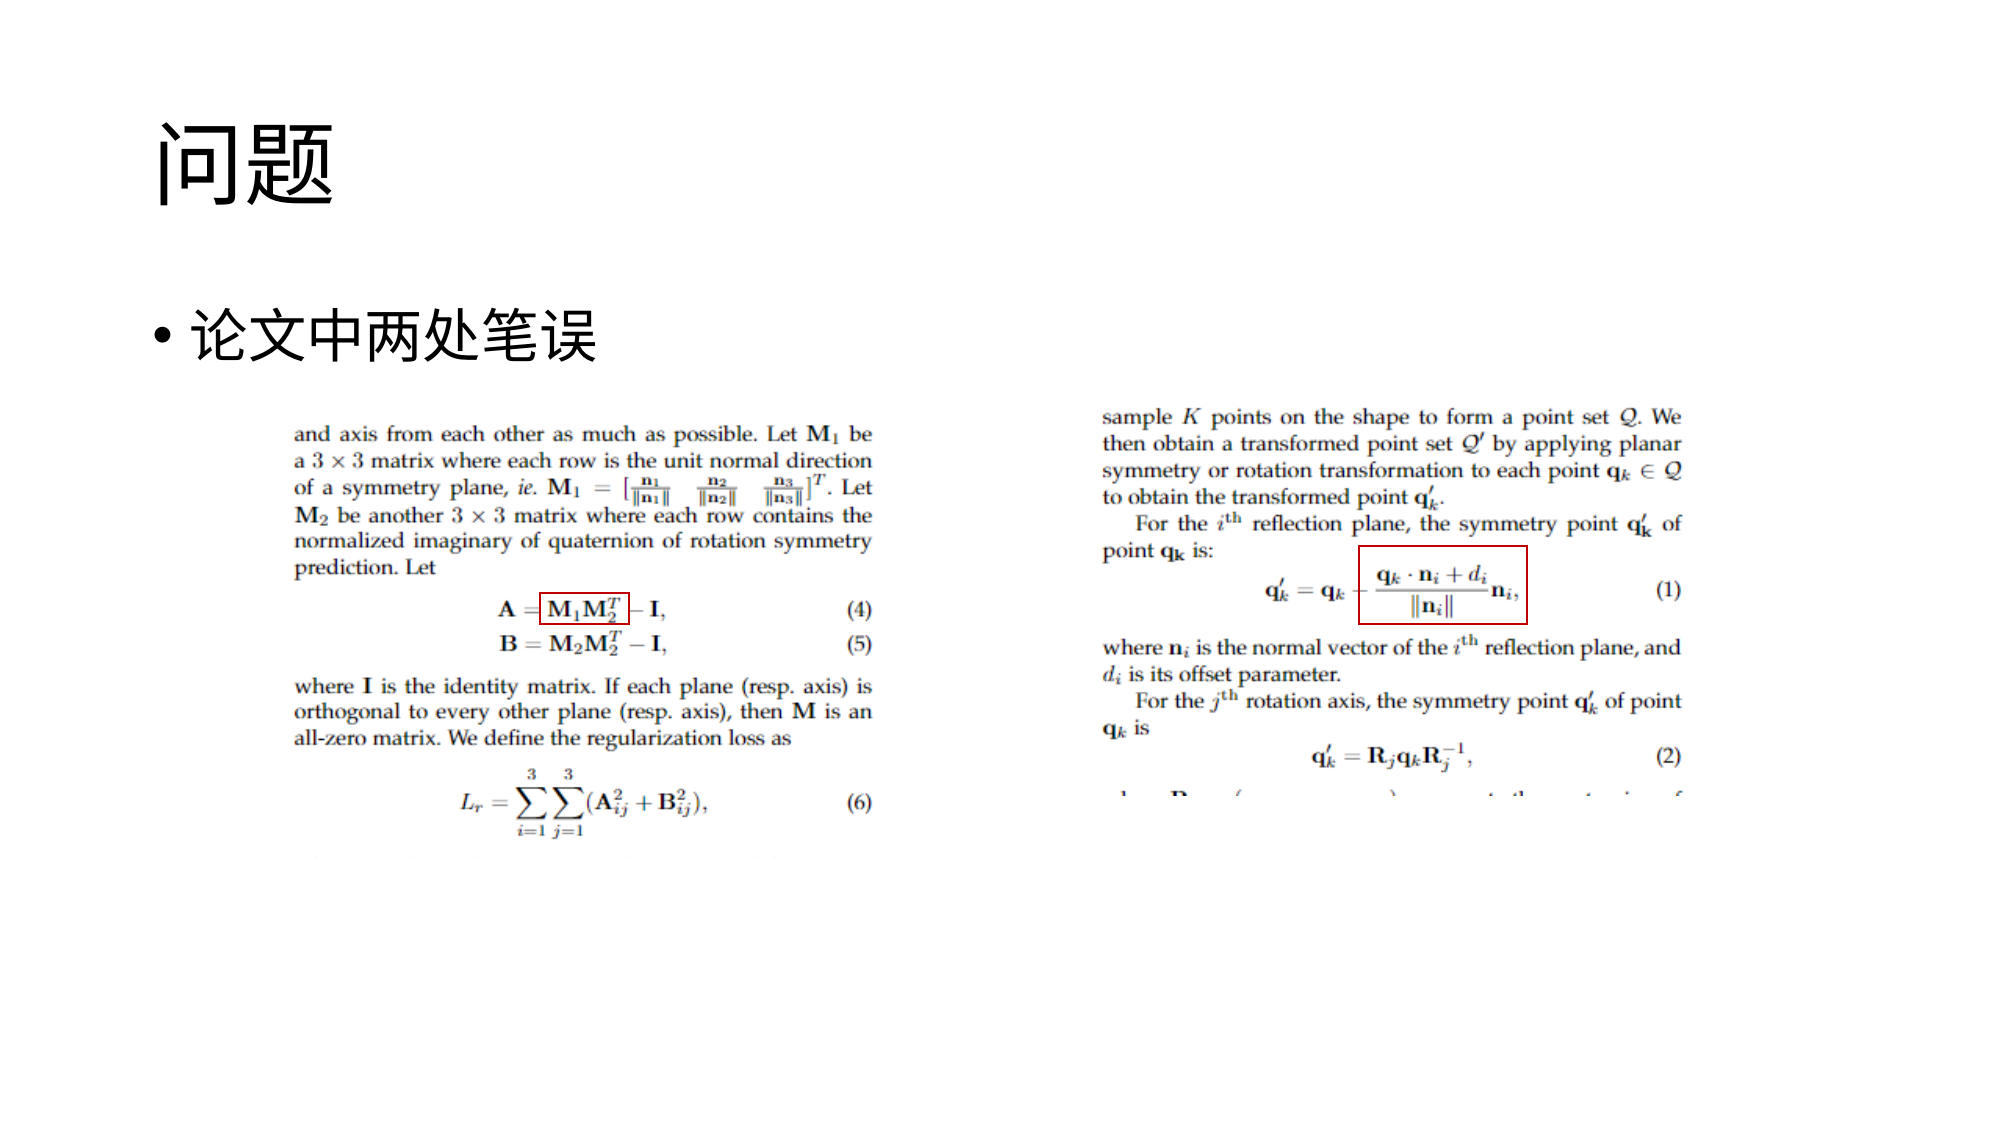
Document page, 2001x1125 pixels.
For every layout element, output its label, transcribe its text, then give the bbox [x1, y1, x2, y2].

title 问题 [137, 59, 1863, 278]
picture [267, 399, 891, 858]
list 论文中两处笔误 [137, 299, 1863, 1014]
picture [1094, 399, 1714, 796]
